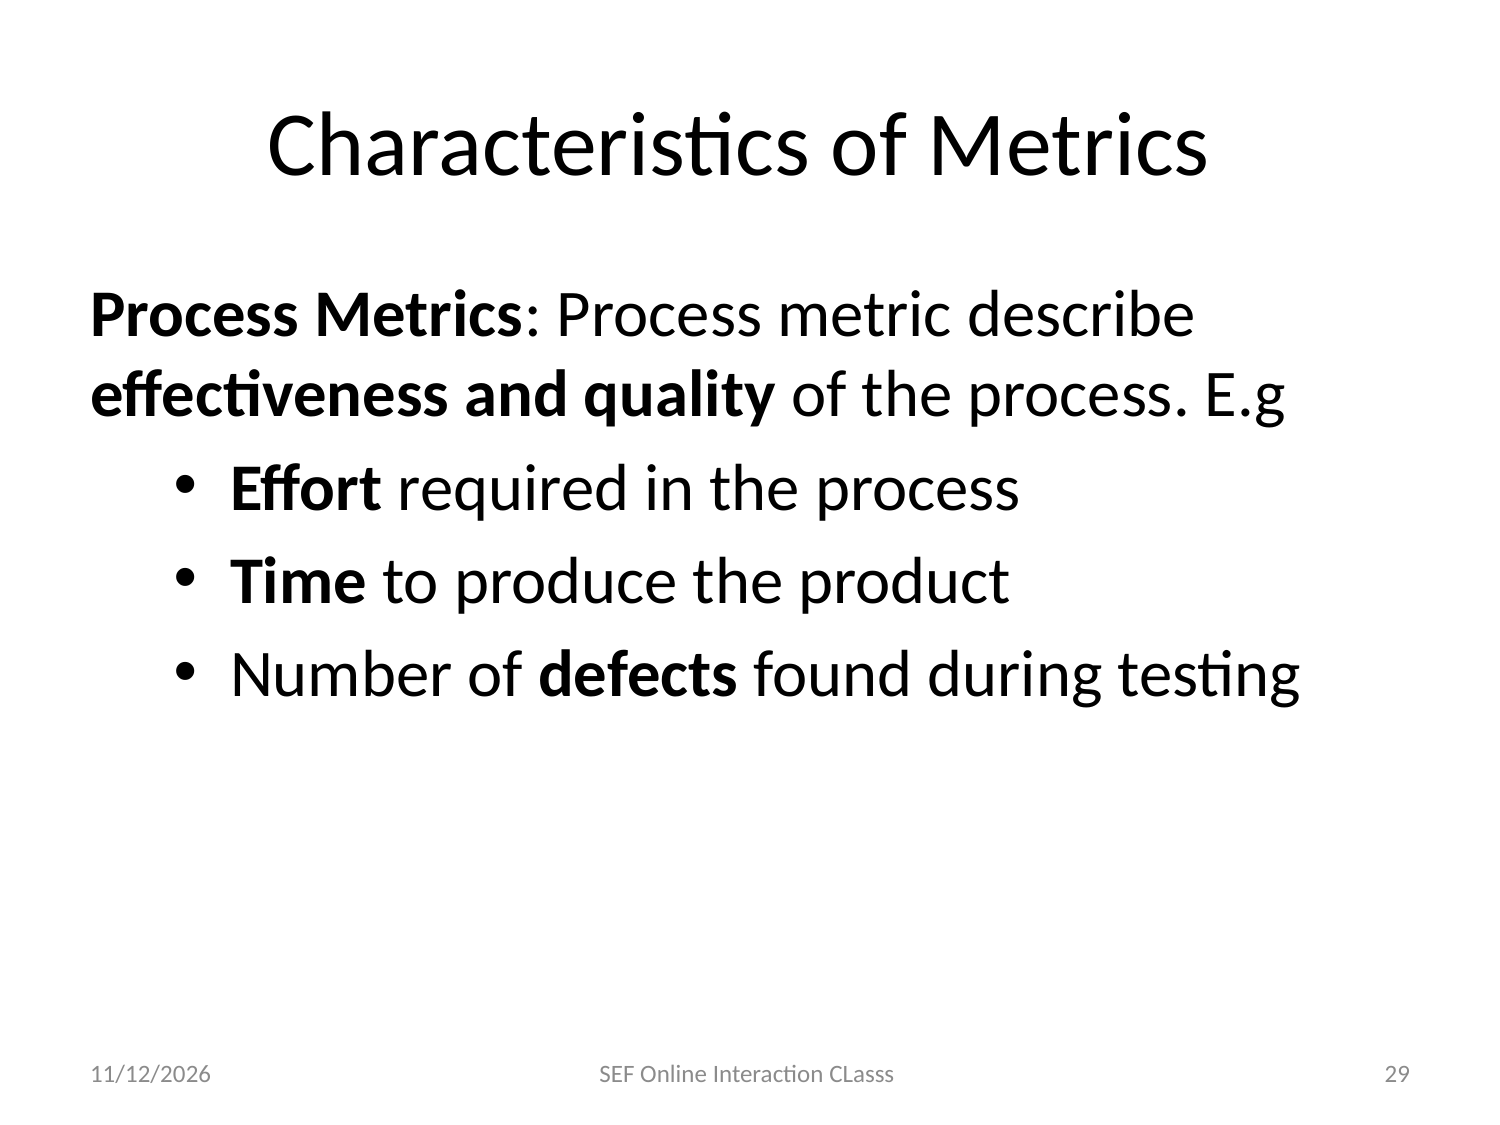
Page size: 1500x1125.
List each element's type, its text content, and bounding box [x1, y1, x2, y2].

list Process Metrics: Process metric describe effectiveness and quality of the process. E.g Effort required in the process Time to produce the product Number of defects found during testing [75, 262, 1425, 1005]
title Characteristics of Metrics [75, 45, 1425, 233]
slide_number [75, 1042, 425, 1103]
slide_number 29 [1074, 1042, 1425, 1103]
footer SEF Online Interaction CLasss [512, 1042, 988, 1103]
